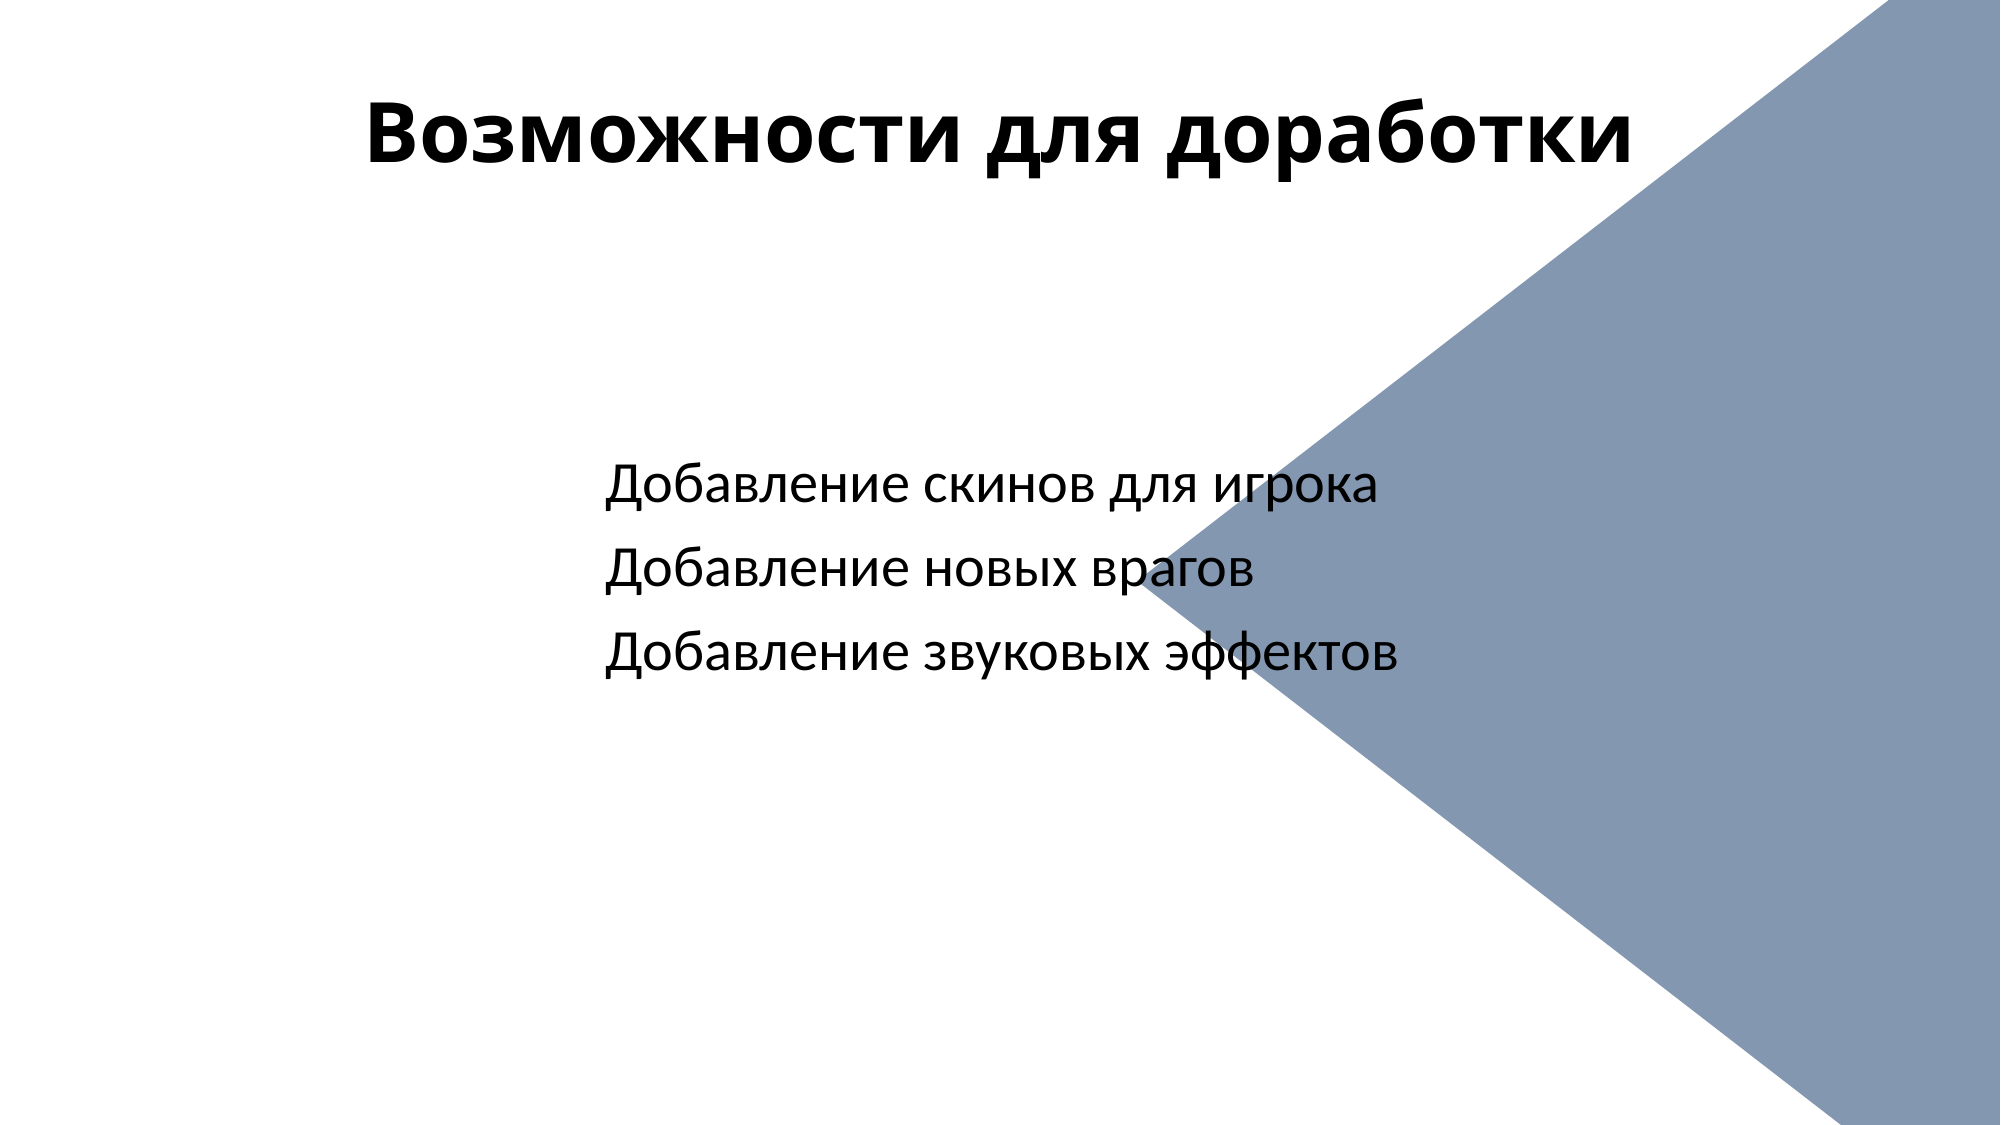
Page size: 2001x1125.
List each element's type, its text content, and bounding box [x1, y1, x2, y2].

subtitle Добавление скинов для игрока Добавление новых врагов Добавление звуковых эффектов [590, 445, 1468, 717]
text_box [1313, 0, 2000, 1125]
title Возможности для доработки [249, 83, 1750, 189]
